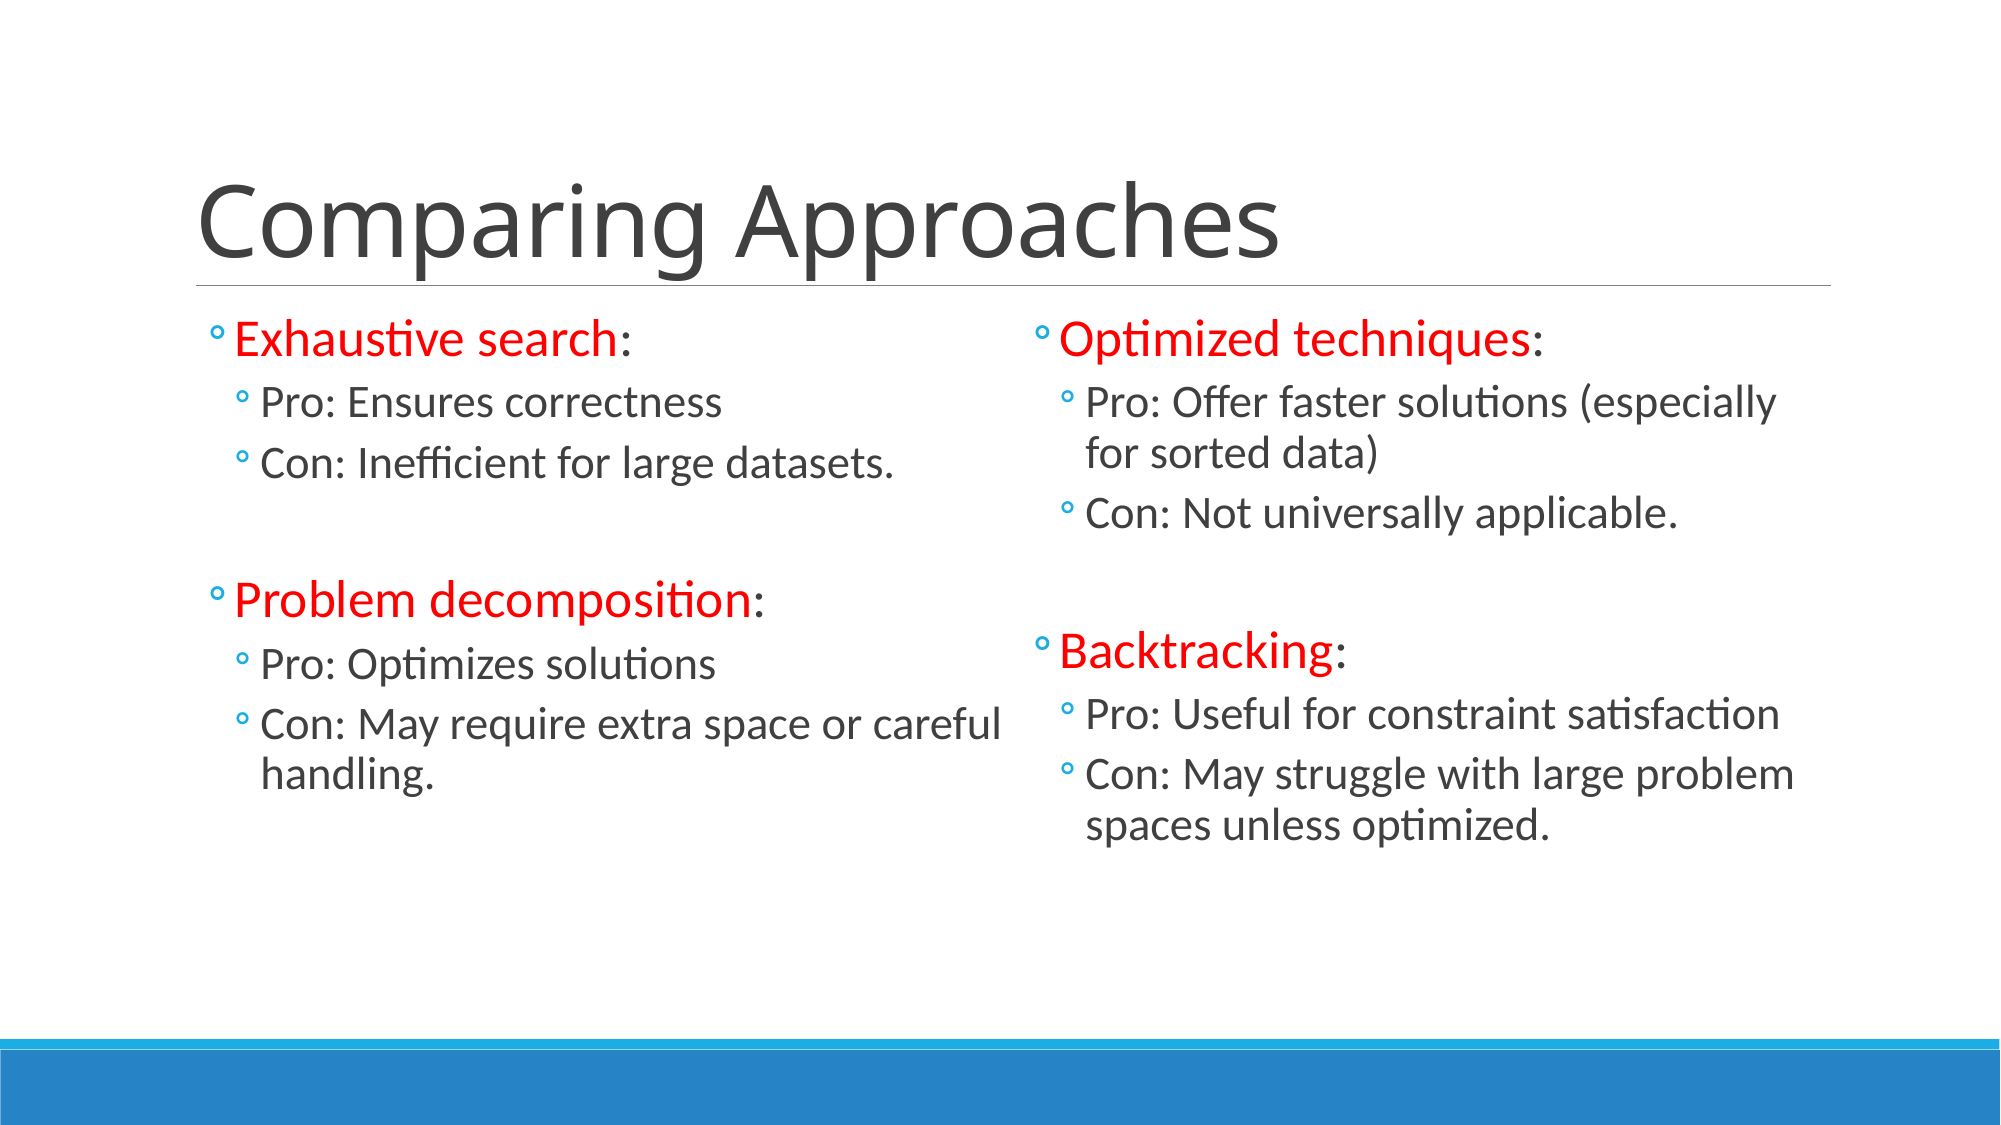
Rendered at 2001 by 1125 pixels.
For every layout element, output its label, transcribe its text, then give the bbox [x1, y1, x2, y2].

list Exhaustive search: Pro: Ensures correctness Con: Inefficient for large datasets. Problem decomposition: Pro: Optimizes solutions Con: May require extra space or careful handling. Optimized techniques: Pro: Offer faster solutions (especially for sorted data) Con: Not universally applicable. Backtracking: Pro: Useful for constraint satisfaction Con: May struggle with large problem spaces unless optimized. [180, 302, 1830, 963]
title Comparing Approaches [180, 47, 1830, 285]
